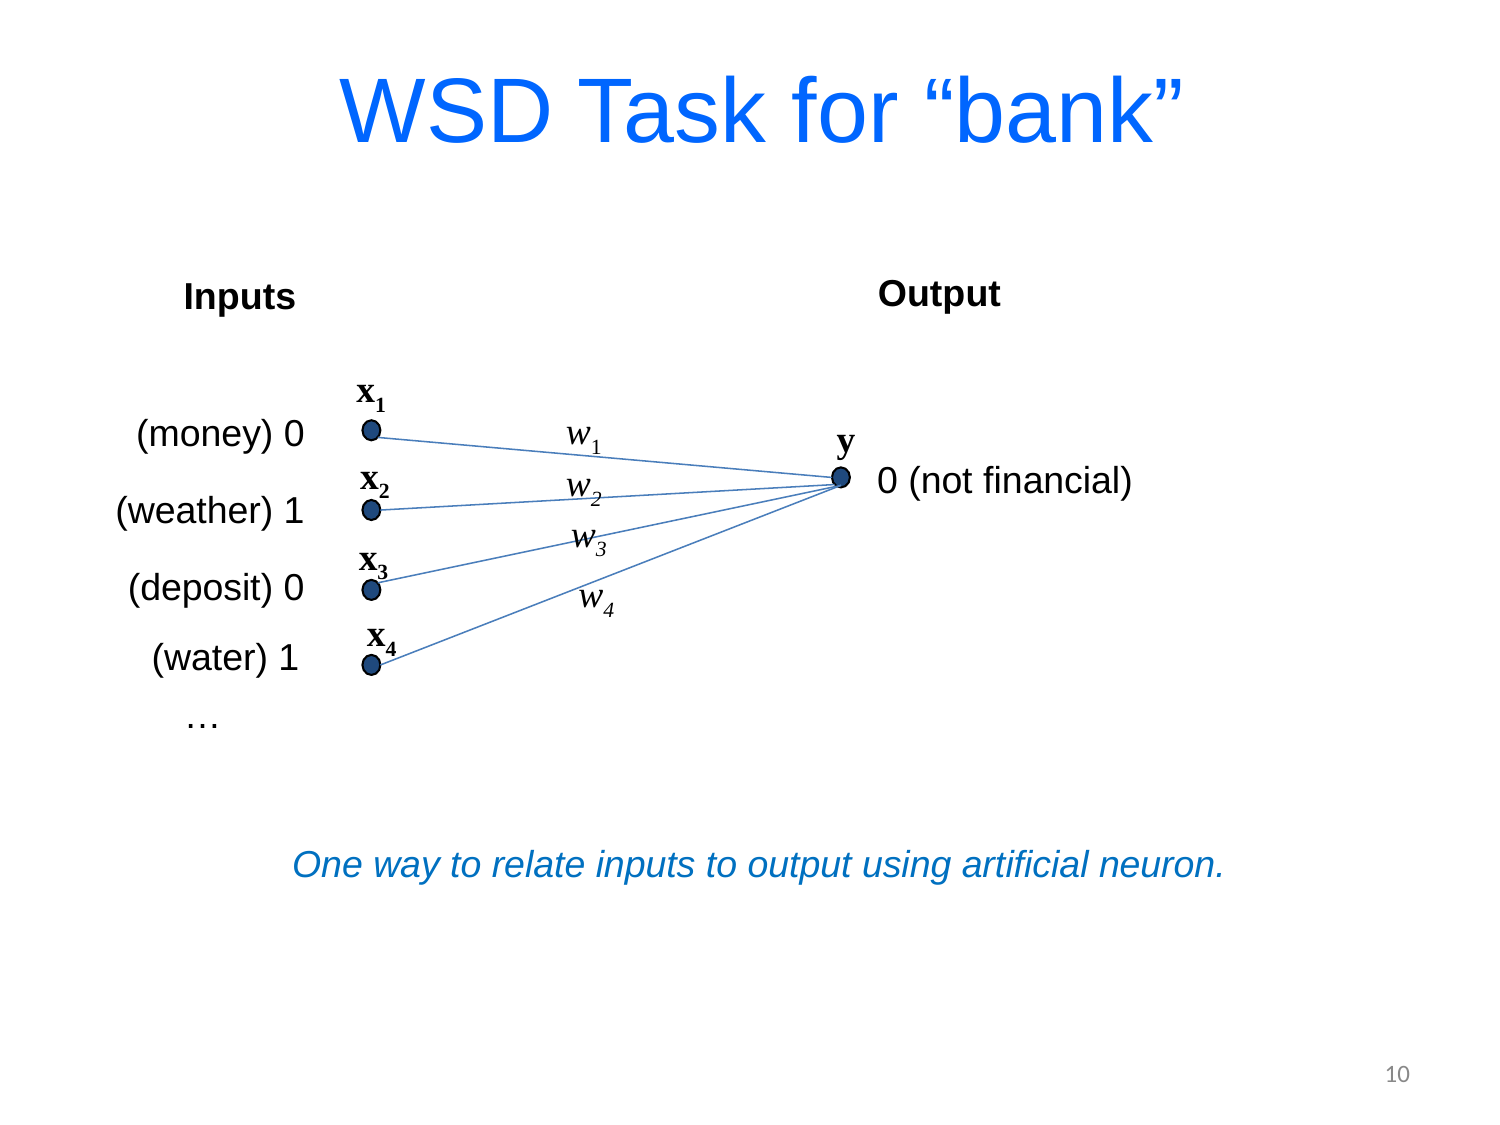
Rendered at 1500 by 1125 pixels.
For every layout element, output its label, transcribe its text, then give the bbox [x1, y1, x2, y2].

text_box (deposit) 0 [113, 555, 320, 616]
text_box (weather) 1 [100, 478, 320, 539]
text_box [380, 487, 842, 666]
text_box y [821, 407, 871, 468]
text_box 0 (not financial) [862, 448, 1148, 509]
text_box … [169, 686, 237, 744]
title WSD Task for “bank” [0, 12, 1500, 200]
text_box x4 [351, 601, 376, 668]
text_box [363, 668, 378, 675]
text_box (money) 0 [121, 401, 320, 462]
text_box x2 [345, 443, 374, 511]
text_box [377, 484, 848, 584]
text_box (water) 1 [136, 625, 315, 686]
text_box x1 [341, 357, 402, 425]
text_box x3 [343, 524, 375, 592]
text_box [377, 437, 833, 478]
text_box [836, 468, 850, 484]
text_box [362, 425, 381, 441]
text_box w1 [550, 399, 617, 435]
text_box [362, 511, 372, 521]
text_box [362, 592, 375, 600]
text_box One way to relate inputs to output using artificial neuron. [277, 832, 1242, 893]
text_box Inputs [168, 264, 312, 324]
slide_number 10 [1074, 1042, 1425, 1103]
text_box Output [863, 261, 1017, 322]
